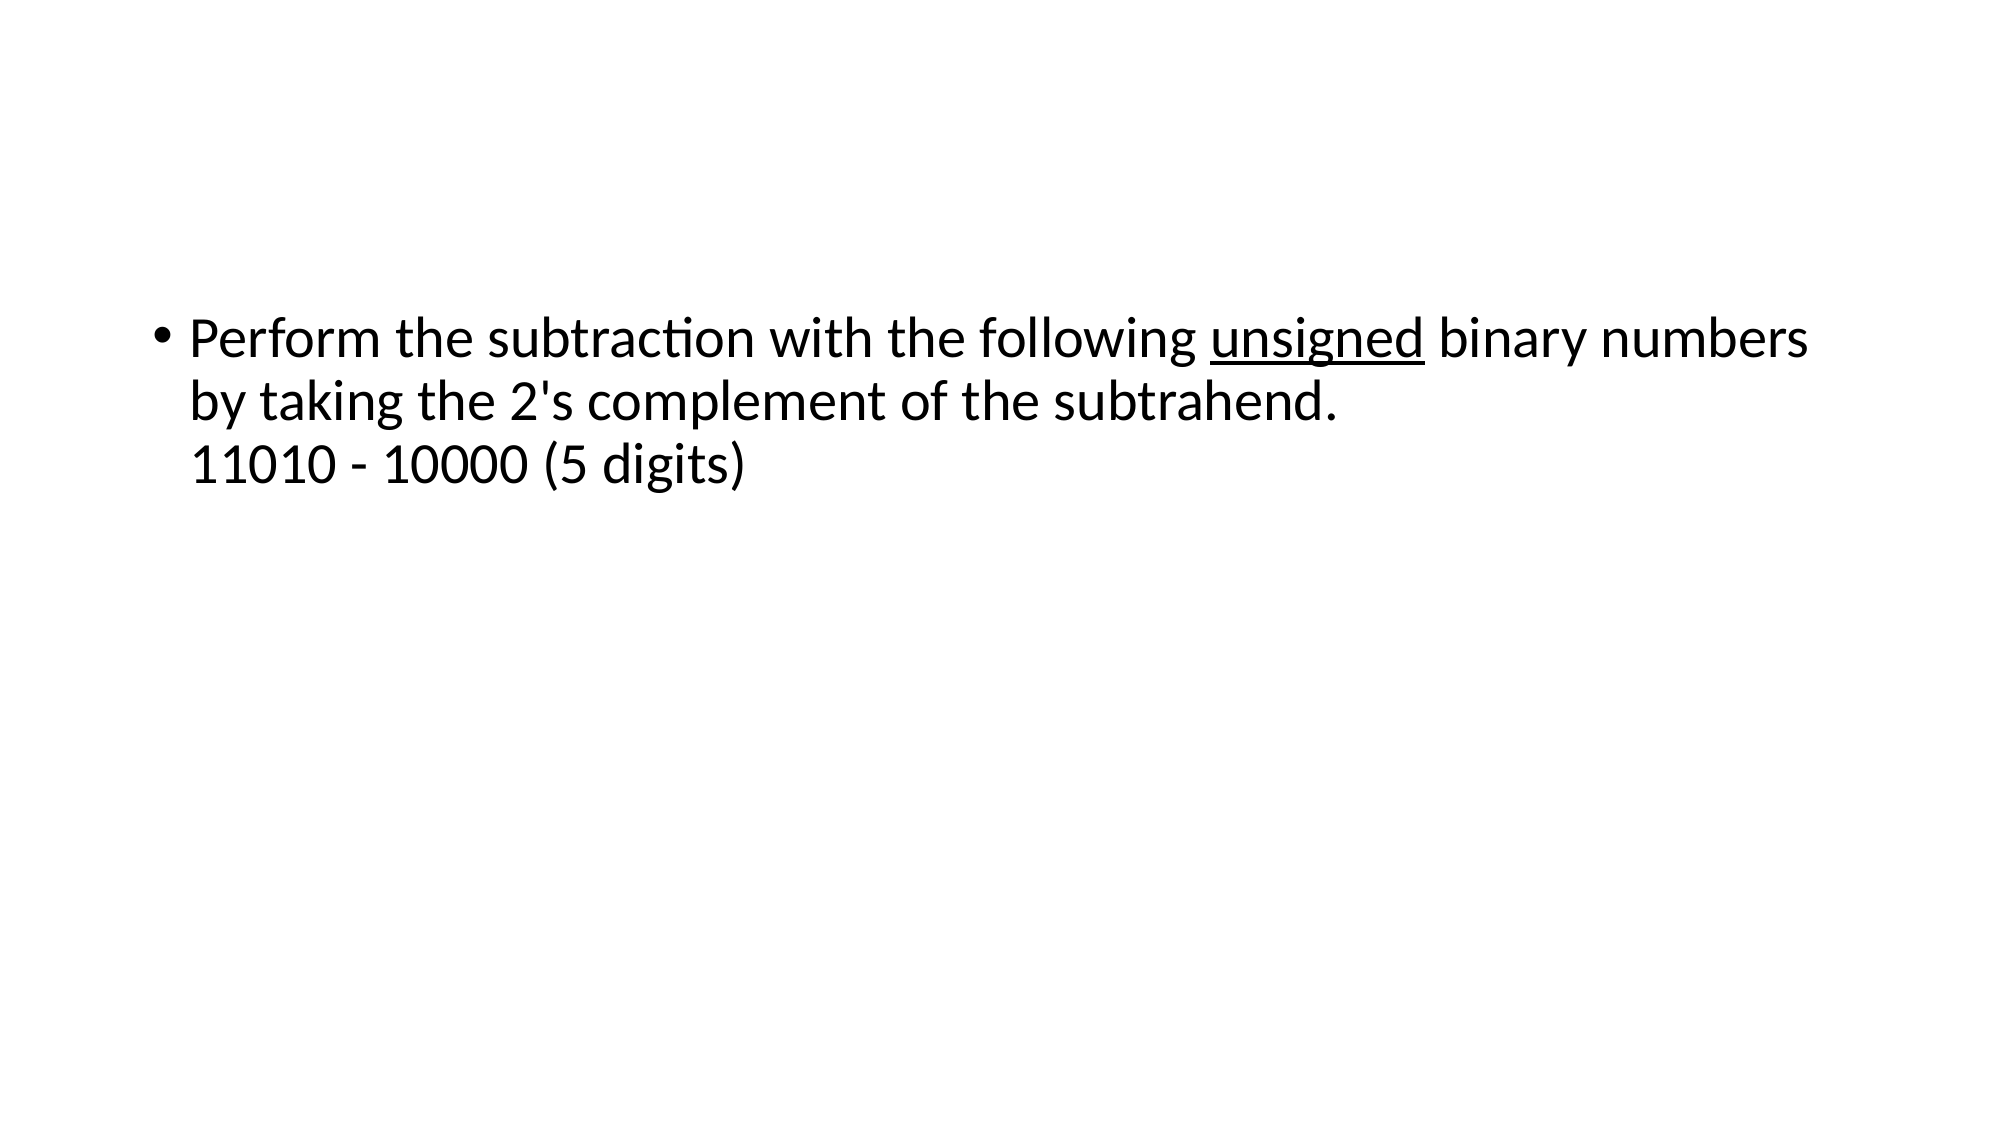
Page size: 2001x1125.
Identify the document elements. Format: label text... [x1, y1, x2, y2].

list Perform the subtraction with the following unsigned binary numbers by taking the 2's complement of the subtrahend. 11010 - 10000 (5 digits) [137, 299, 1863, 1014]
